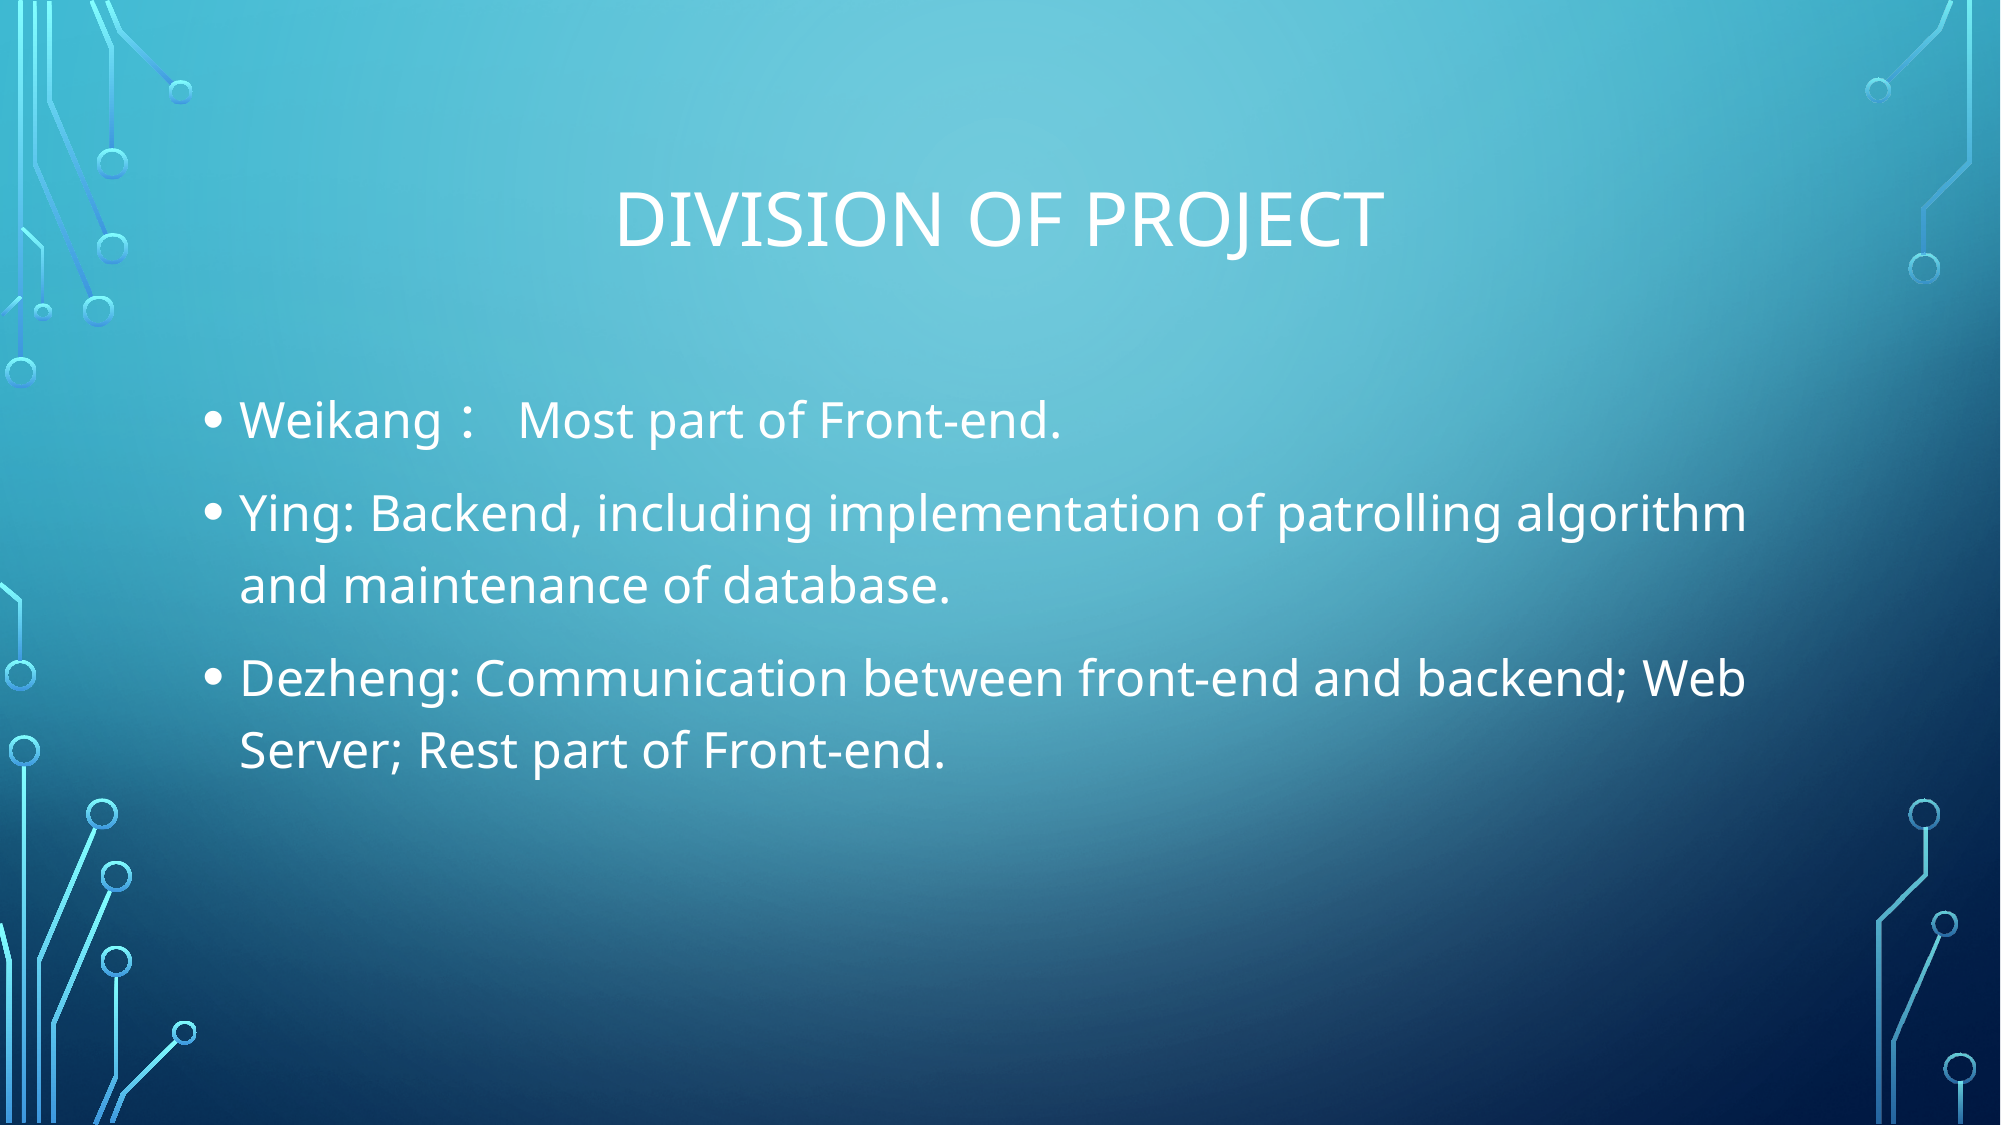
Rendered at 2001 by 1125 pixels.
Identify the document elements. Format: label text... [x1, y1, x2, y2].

list Weikang：Most part of Front-end. Ying: Backend, including implementation of patrolling algorithm and maintenance of database. Dezheng: Communication between front-end and backend; Web Server; Rest part of Front-end. [187, 369, 1813, 950]
title DIVISION OF PROJECT [187, 101, 1813, 344]
